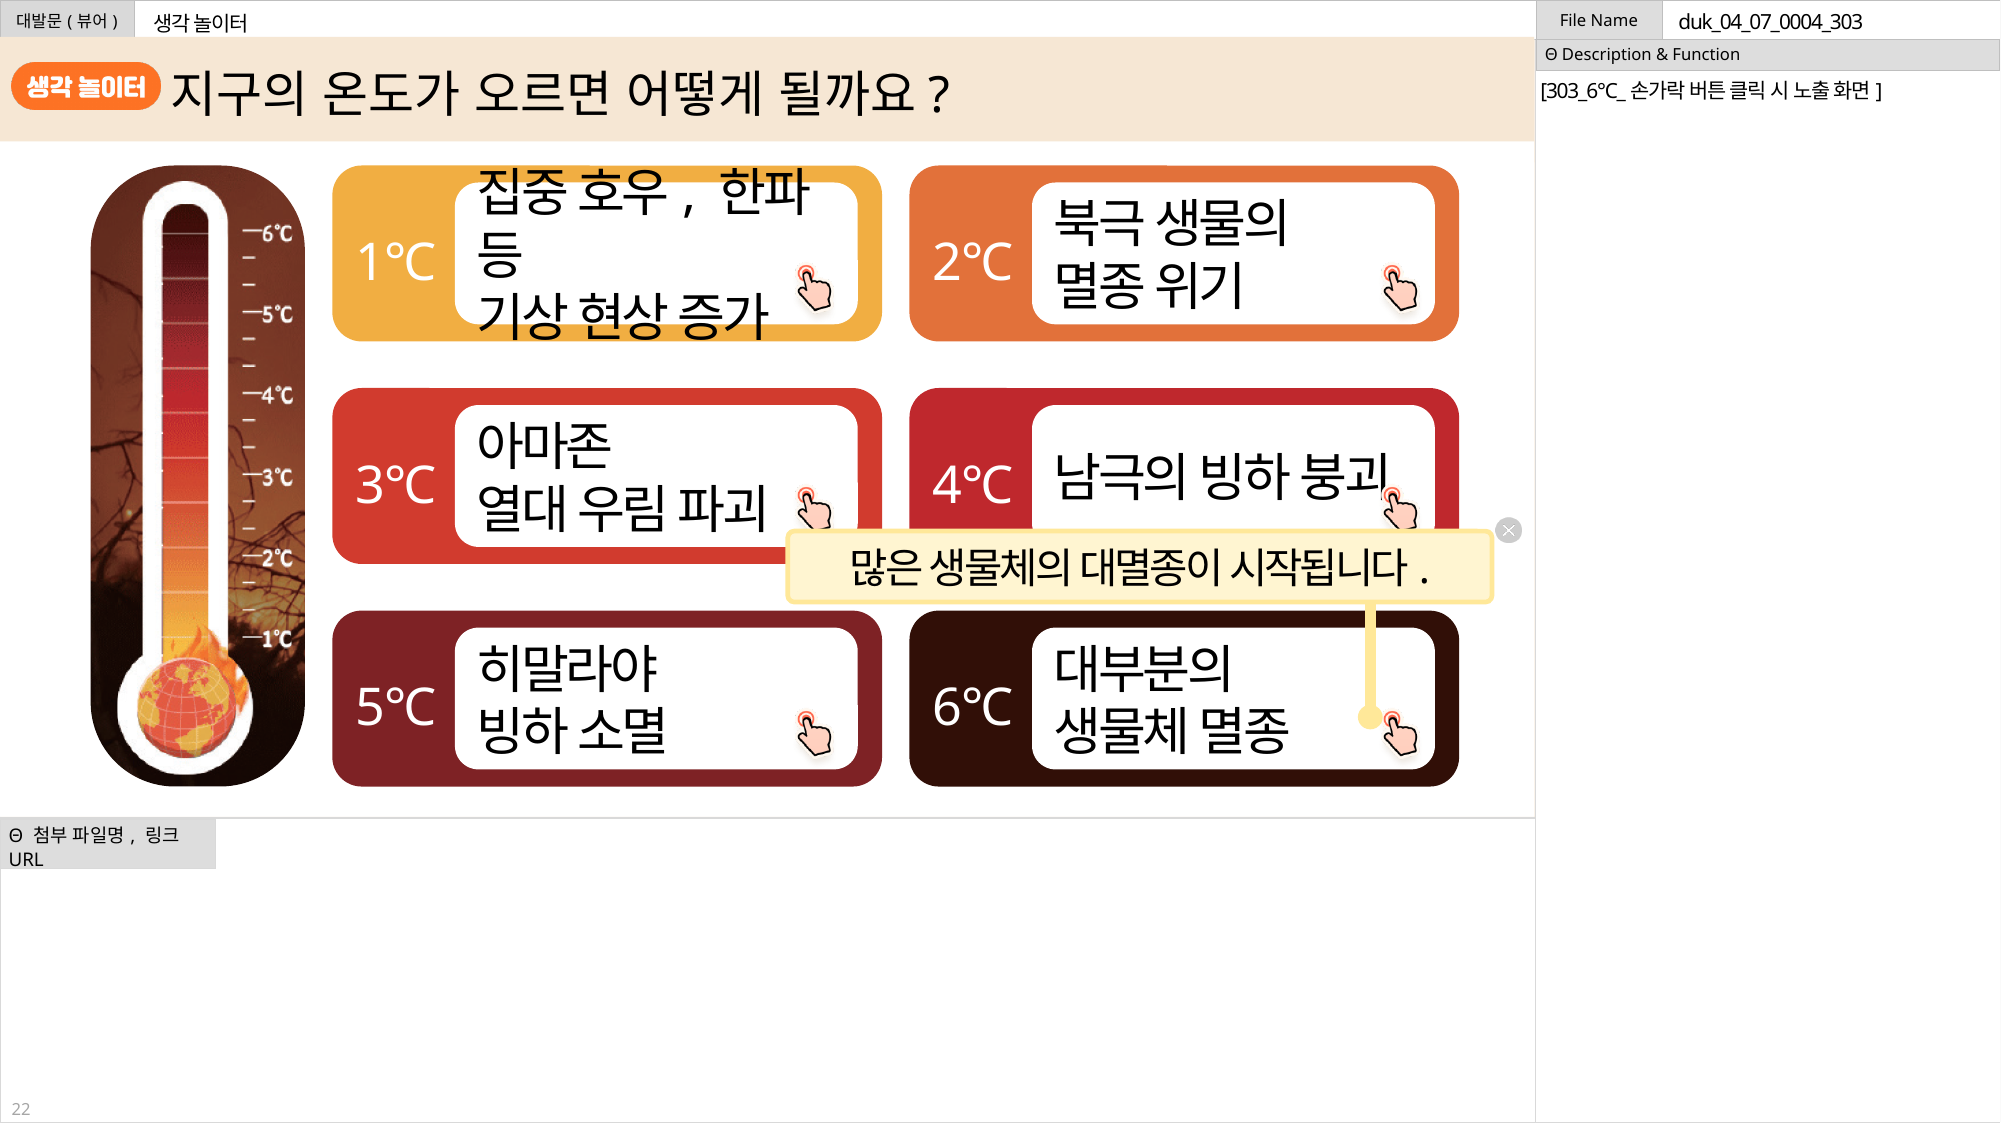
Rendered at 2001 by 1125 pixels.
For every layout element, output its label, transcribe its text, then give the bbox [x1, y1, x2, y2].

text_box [332, 610, 883, 787]
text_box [787, 517, 1522, 729]
list duk_04_07_0004_303 [1660, 0, 2000, 39]
picture [1377, 483, 1424, 517]
list 지구의 온도가 오르면 어떻게 될까요? [170, 46, 1511, 127]
picture [791, 483, 838, 517]
picture [11, 62, 161, 113]
picture [1377, 261, 1424, 325]
list 생각 놀이터 [135, 0, 1535, 38]
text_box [909, 165, 1460, 342]
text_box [909, 729, 1460, 787]
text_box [332, 388, 883, 564]
picture [791, 729, 838, 770]
picture [791, 261, 838, 325]
picture [1377, 729, 1424, 770]
list [303_6℃_손가락 버튼 클릭 시 노출 화면] [1534, 71, 2000, 669]
picture [90, 165, 305, 787]
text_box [332, 165, 883, 342]
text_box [909, 388, 1460, 517]
